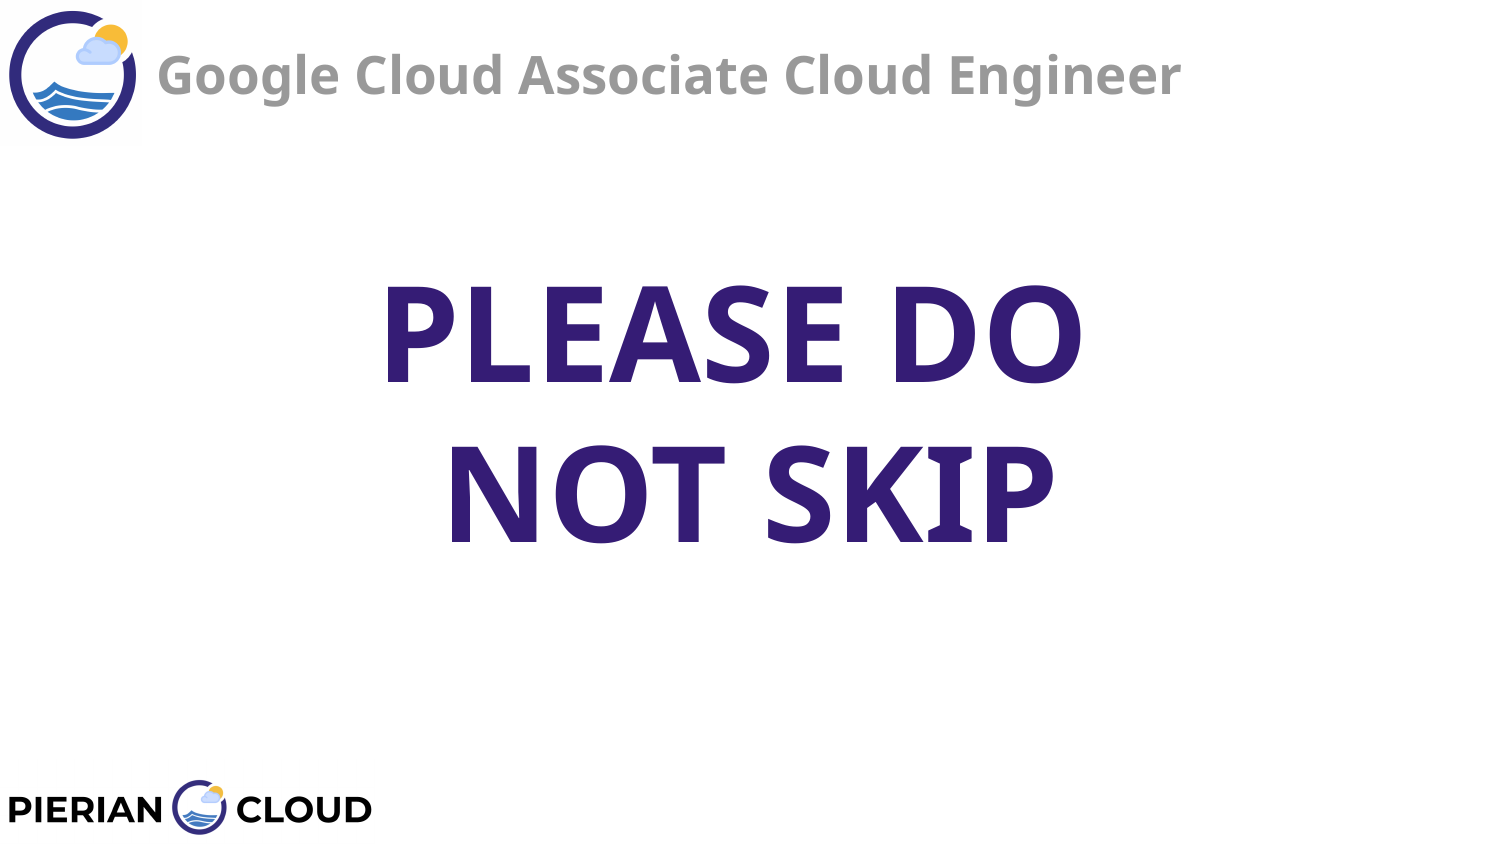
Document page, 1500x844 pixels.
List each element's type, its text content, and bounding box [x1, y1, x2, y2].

picture [0, 0, 142, 146]
picture [0, 758, 375, 844]
title PLEASE DO NOT SKIP [51, 293, 1449, 585]
title Google Cloud Associate Cloud Engineer [146, 25, 1420, 120]
